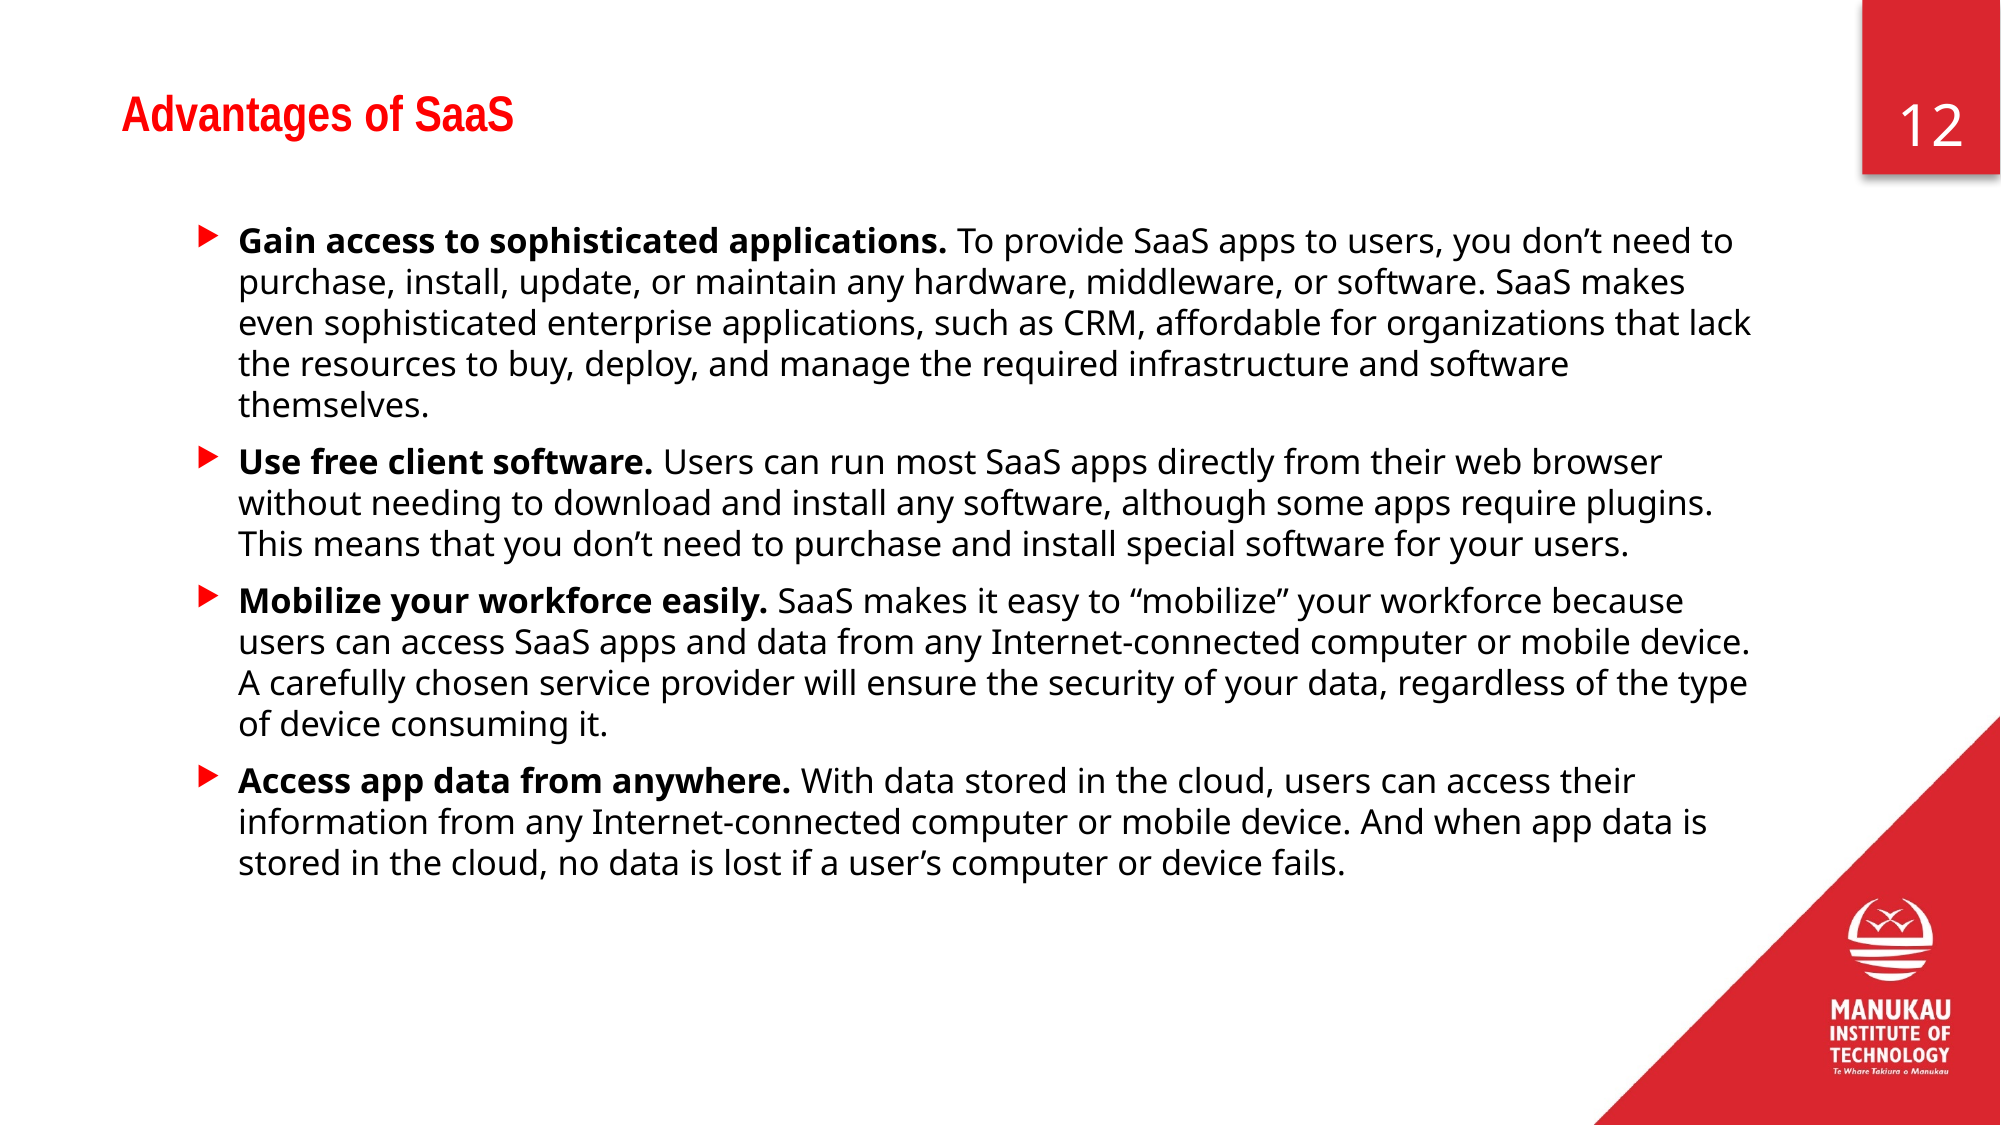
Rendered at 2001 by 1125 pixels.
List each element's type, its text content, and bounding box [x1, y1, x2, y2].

picture [1593, 715, 2000, 1125]
list Gain access to sophisticated applications. To provide SaaS apps to users, you don’t need to purchase, install, update, or maintain any hardware, middleware, or software. SaaS makes even sophisticated enterprise applications, such as CRM, affordable for organizations that lack the resources to buy, deploy, and manage the required infrastructure and software themselves. Use free client software. Users can run most SaaS apps directly from their web browser without needing to download and install any software, although some apps require plugins. This means that you don’t need to purchase and install special software for your users. Mobilize your workforce easily. SaaS makes it easy to “mobilize” your workforce because users can access SaaS apps and data from any Internet-connected computer or mobile device. A carefully chosen service provider will ensure the security of your data, regardless of the type of device consuming it. Access app data from anywhere. With data stored in the cloud, users can access their information from any Internet-connected computer or mobile device. And when app data is stored in the cloud, no data is lost if a user’s computer or device fails. [181, 211, 1770, 1025]
title Advantages of SaaS [106, 74, 1649, 175]
